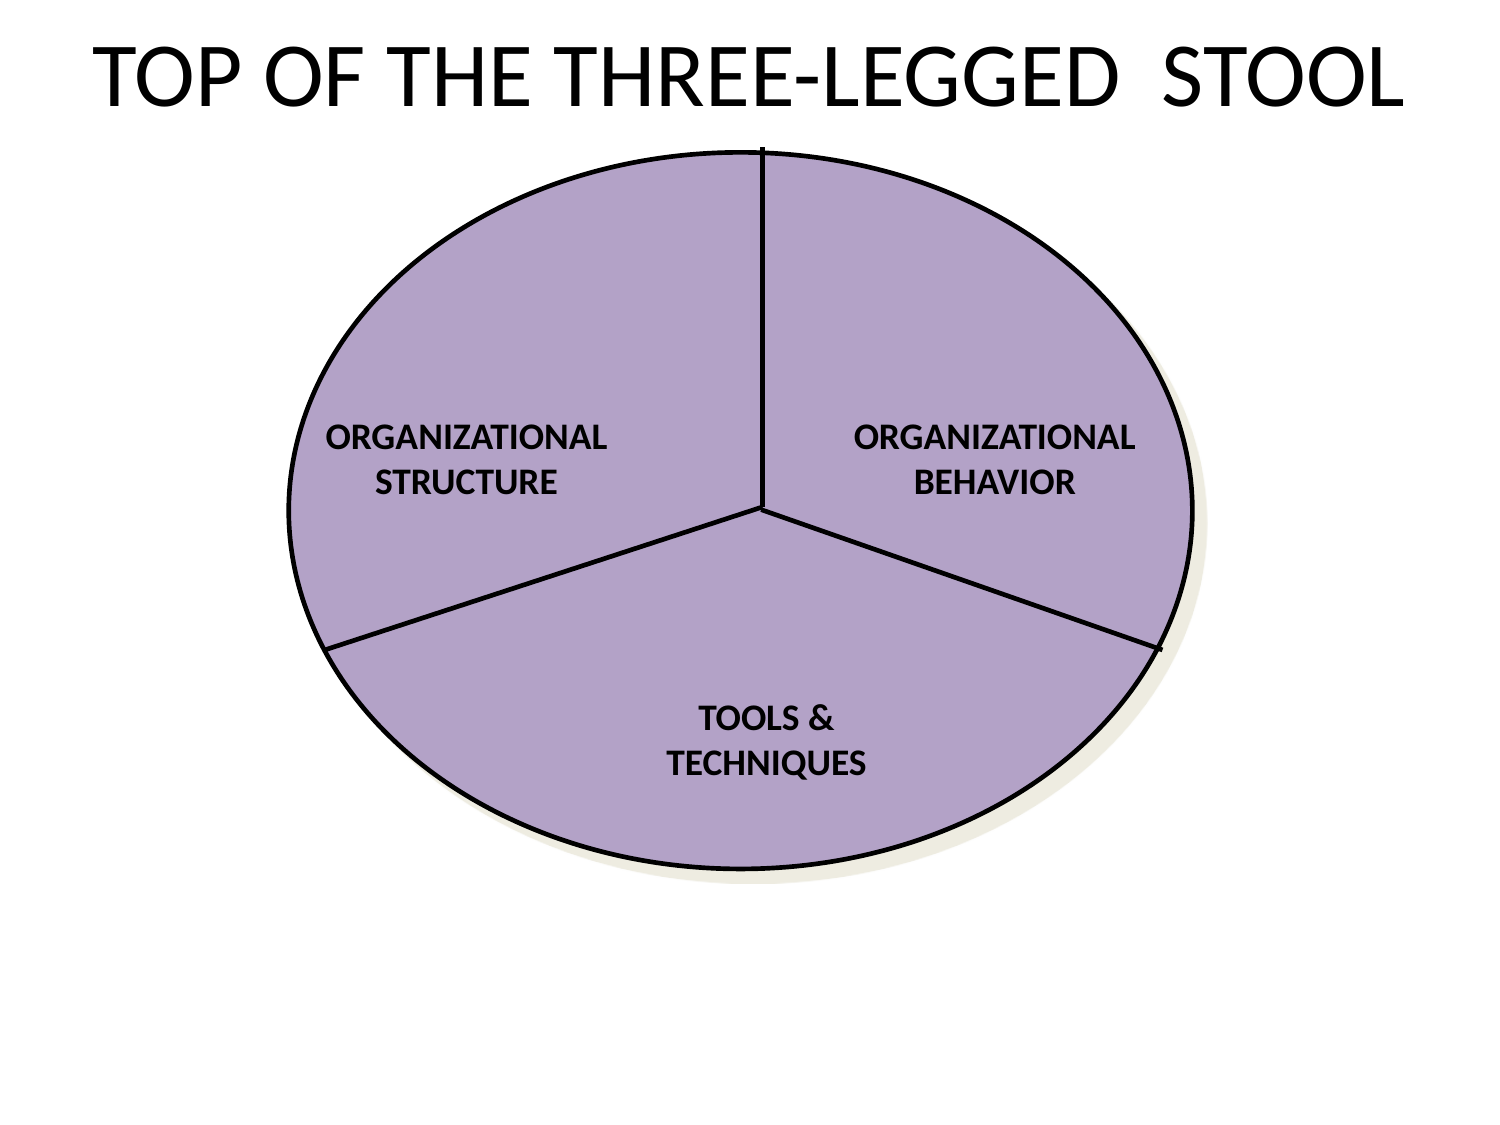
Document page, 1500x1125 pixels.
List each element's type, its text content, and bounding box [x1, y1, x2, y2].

text_box TOP OF THE THREE-LEGGED STOOL [43, 6, 1457, 132]
text_box ORGANIZATIONAL BEHAVIOR [838, 404, 1151, 510]
text_box ORGANIZATIONAL STRUCTURE [310, 404, 623, 510]
text_box [288, 152, 1193, 869]
text_box TOOLS & TECHNIQUES [651, 685, 883, 791]
